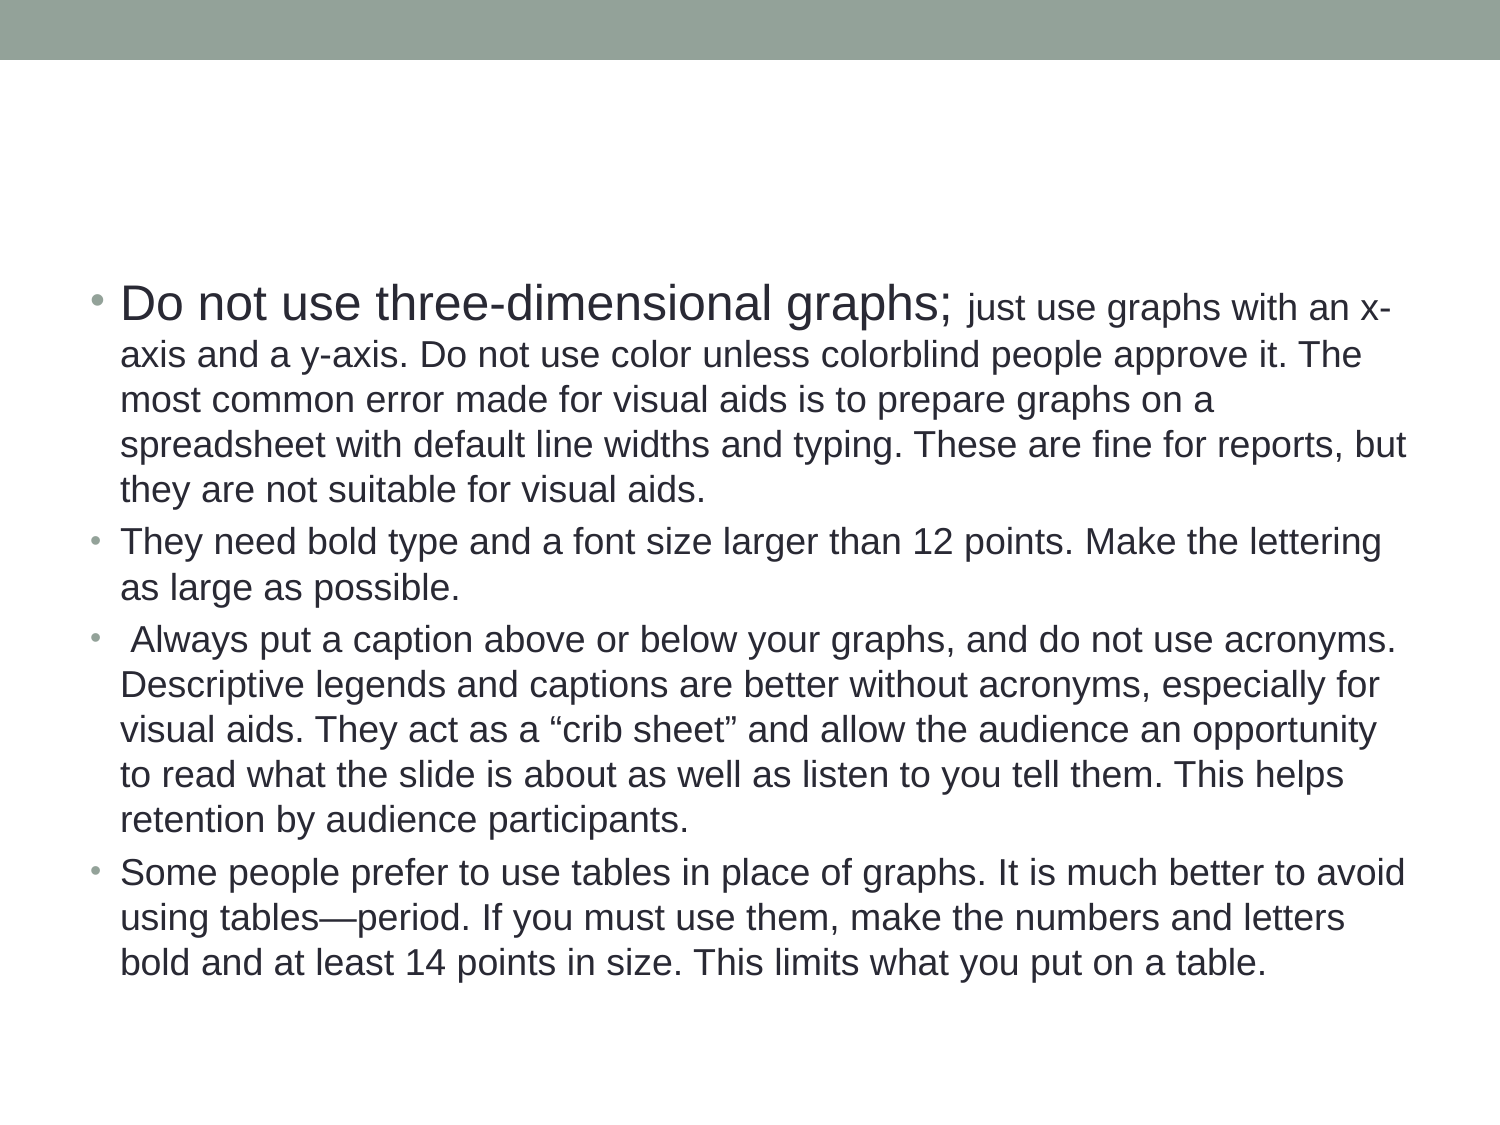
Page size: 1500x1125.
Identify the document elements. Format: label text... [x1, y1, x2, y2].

list Do not use three-dimensional graphs; just use graphs with an x-axis and a y-axis. Do not use color unless colorblind people approve it. The most common error made for visual aids is to prepare graphs on a spreadsheet with default line widths and typing. These are fine for reports, but they are not suitable for visual aids. They need bold type and a font size larger than 12 points. Make the lettering as large as possible. Always put a caption above or below your graphs, and do not use acronyms. Descriptive legends and captions are better without acronyms, especially for visual aids. They act as a “crib sheet” and allow the audience an opportunity to read what the slide is about as well as listen to you tell them. This helps retention by audience participants. Some people prefer to use tables in place of graphs. It is much better to avoid using tables—period. If you must use them, make the numbers and letters bold and at least 14 points in size. This limits what you put on a table. [75, 262, 1425, 1063]
